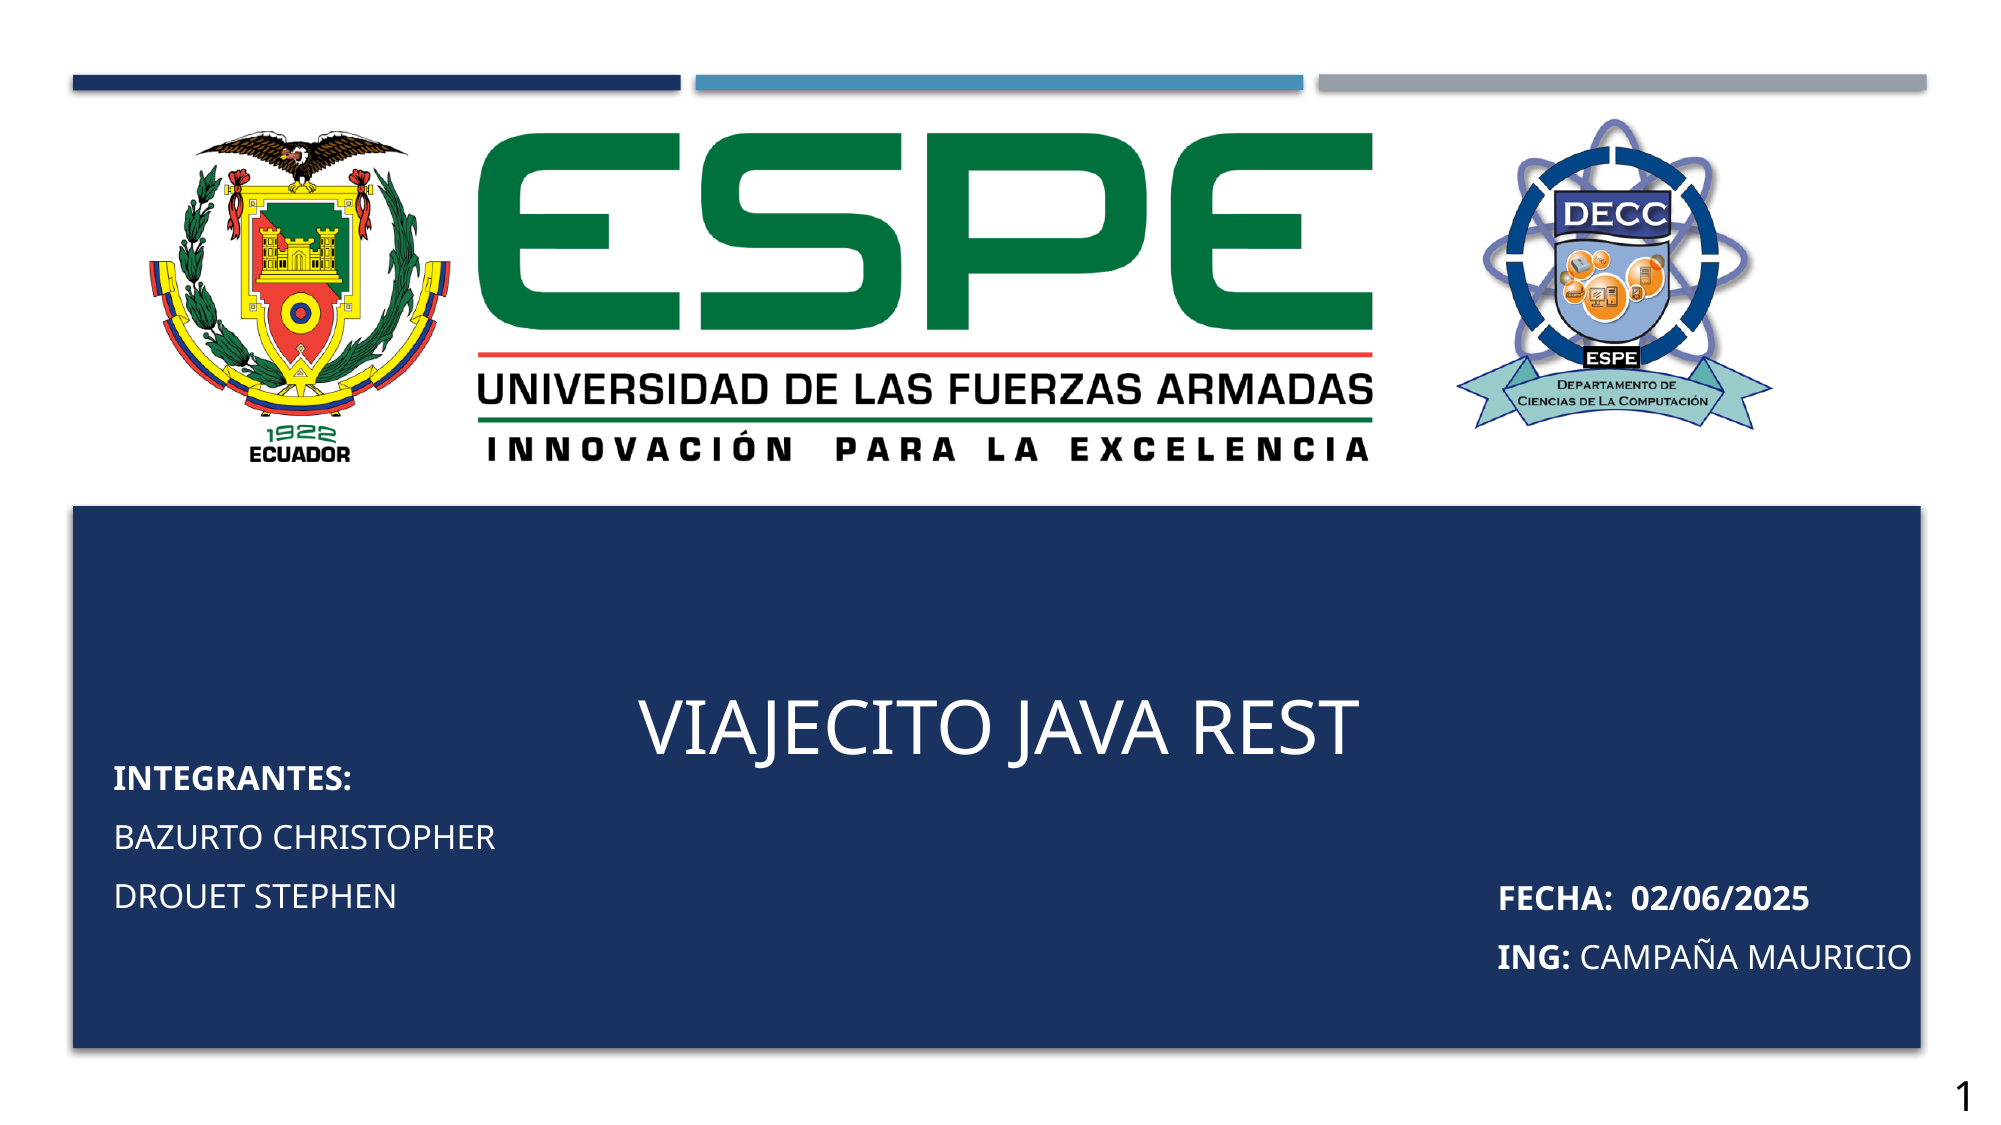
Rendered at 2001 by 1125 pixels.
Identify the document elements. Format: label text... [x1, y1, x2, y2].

title VIAJECITO JAVA REST [98, 518, 1902, 777]
text_box FECHA: 02/06/2025 Ing: Campaña mauricio [1482, 869, 2000, 1073]
picture [51, 116, 1964, 478]
text_box 1 [1938, 1061, 2000, 1125]
subtitle Integrantes: Bazurto christopher Drouet stephen [98, 750, 798, 1048]
